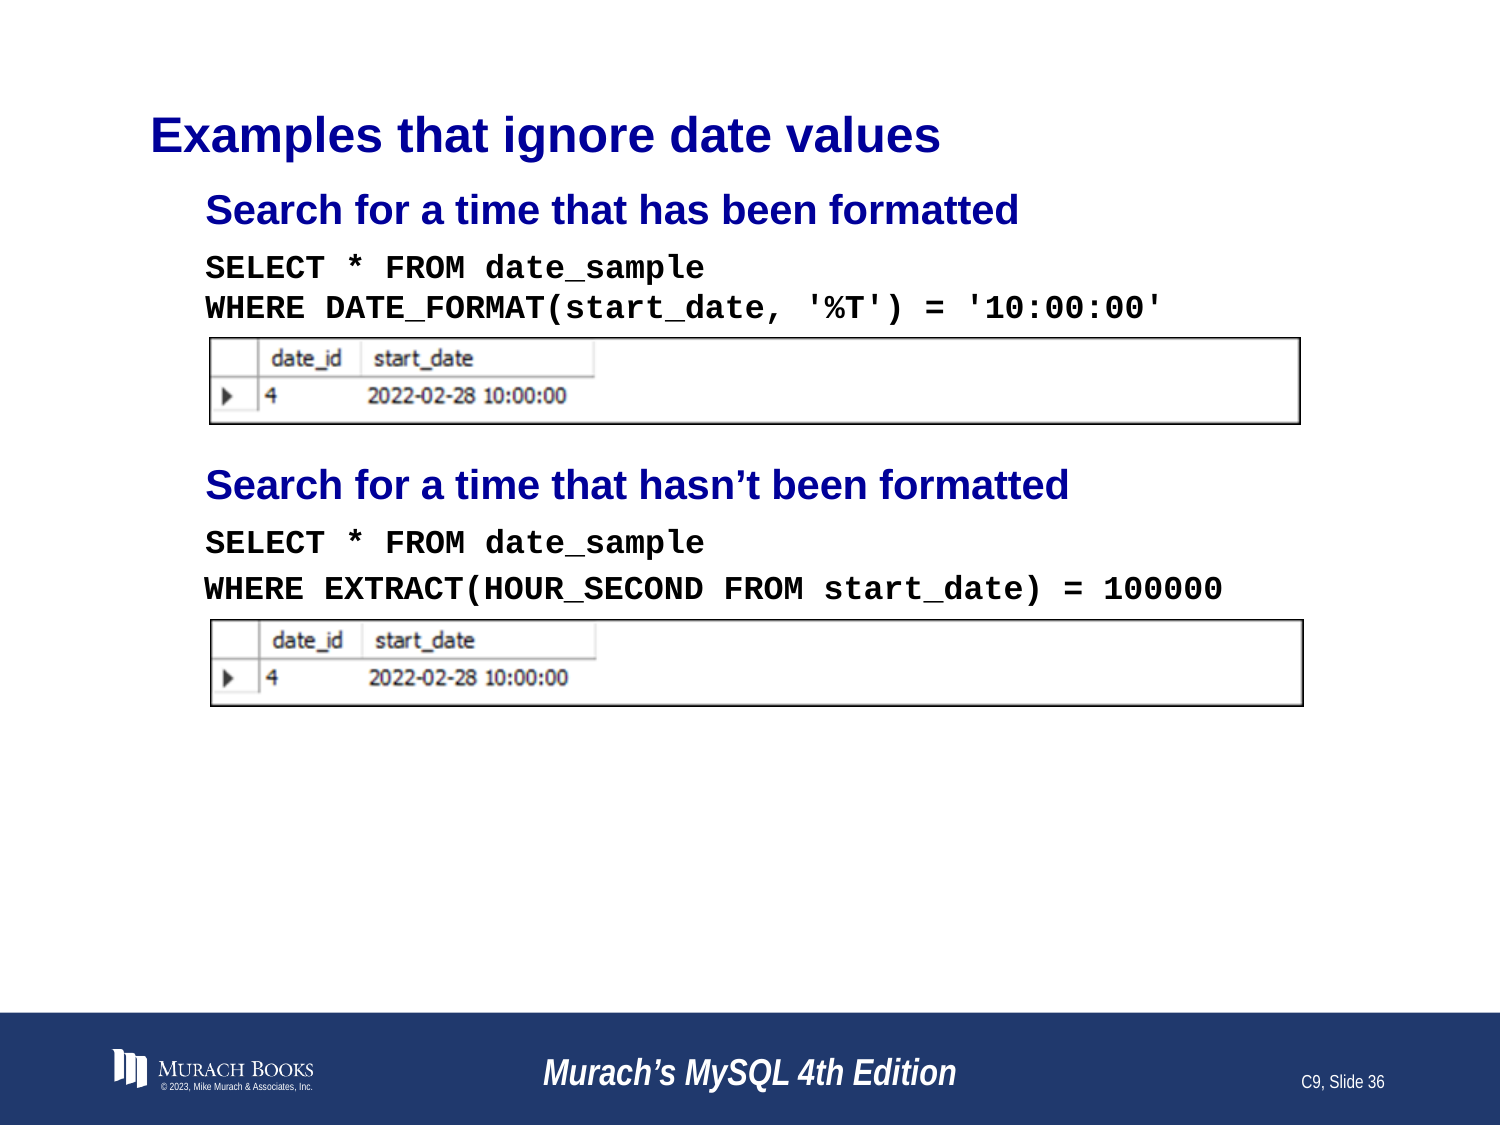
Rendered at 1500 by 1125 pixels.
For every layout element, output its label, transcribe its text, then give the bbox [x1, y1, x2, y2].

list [210, 619, 1304, 707]
list Search for a time that has been formatted SELECT * FROM date_sample WHERE DATE_FORMAT(start_date, '%T') = '10:00:00' [133, 174, 1346, 338]
slide_number C9, Slide 36 [1087, 1025, 1400, 1100]
list Search for a time that hasn’t been formatted [133, 450, 1346, 512]
title Examples that ignore date values [150, 102, 1350, 164]
slide_number Murach’s MySQL 4th Edition [450, 1025, 1050, 1100]
list SELECT * FROM date_sample WHERE EXTRACT(HOUR_SECOND FROM start_date) = 100000 [133, 512, 1346, 691]
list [208, 337, 1302, 425]
footer © 2023, Mike Murach & Associates, Inc. [12, 1025, 450, 1100]
